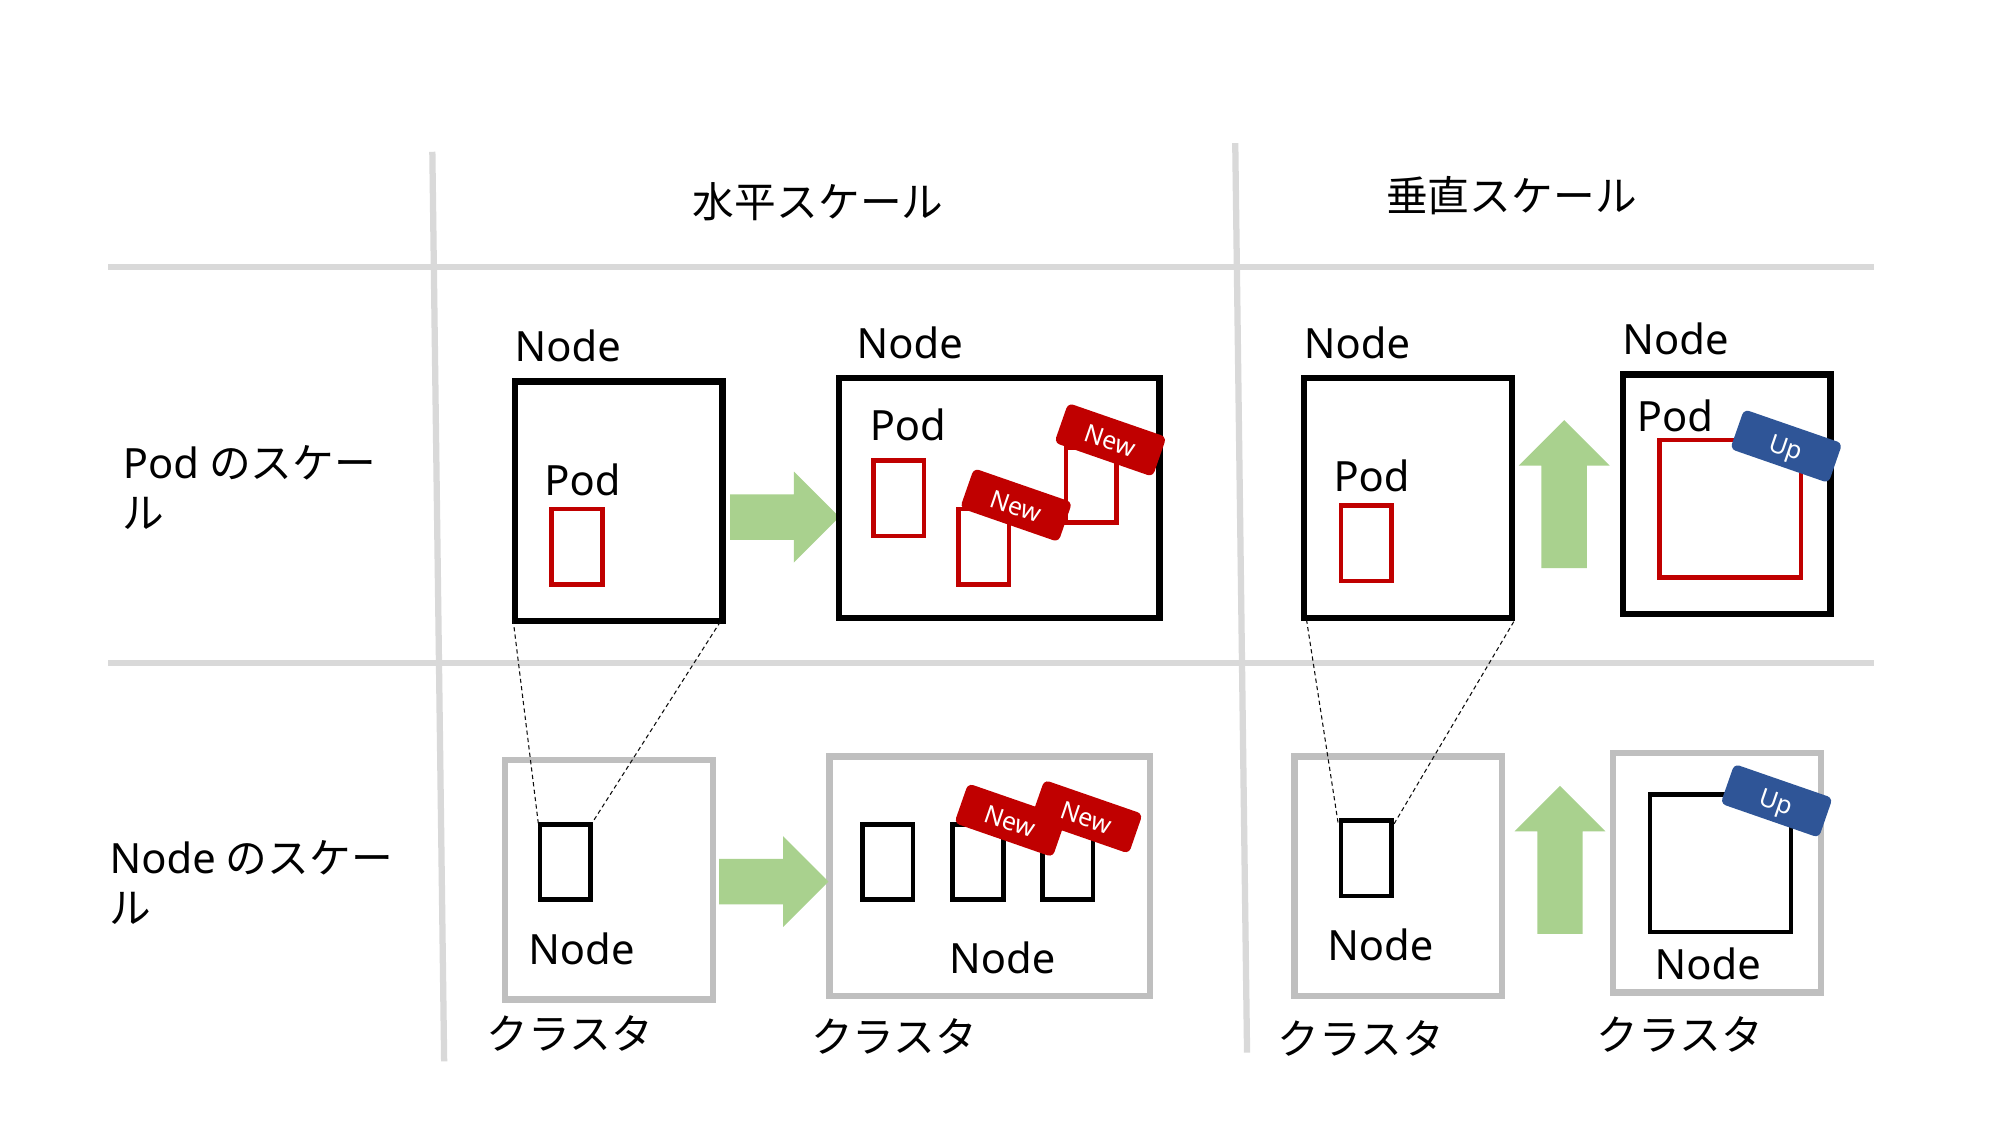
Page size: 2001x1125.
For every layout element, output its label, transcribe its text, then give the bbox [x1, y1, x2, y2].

text_box [551, 508, 603, 586]
text_box Nodeのスケール [94, 824, 432, 940]
text_box クラスタ [1581, 1001, 1778, 1067]
text_box 水平スケール [678, 168, 959, 234]
text_box [1612, 752, 1822, 994]
text_box [1340, 504, 1393, 582]
text_box [1041, 833, 1094, 901]
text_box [432, 663, 445, 1062]
text_box クラスタ [796, 1003, 992, 1068]
text_box [952, 823, 1004, 901]
text_box クラスタ [471, 1000, 668, 1066]
text_box Up [1730, 409, 1842, 483]
text_box [718, 833, 830, 930]
text_box Node [499, 312, 636, 378]
text_box New [954, 783, 1063, 857]
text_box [1235, 663, 1247, 1053]
text_box [504, 759, 714, 1001]
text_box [1235, 143, 1247, 662]
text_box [1306, 619, 1339, 823]
text_box Podのスケール [108, 429, 432, 544]
text_box [1512, 784, 1608, 935]
text_box [1649, 793, 1792, 933]
text_box Up [1721, 764, 1833, 838]
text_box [432, 151, 445, 662]
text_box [591, 621, 721, 824]
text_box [513, 619, 539, 827]
text_box [1622, 374, 1832, 615]
text_box [838, 377, 1161, 619]
text_box [828, 755, 1151, 997]
text_box Node [1607, 305, 1744, 371]
text_box クラスタ [1263, 1005, 1459, 1070]
text_box Node [1289, 309, 1425, 374]
text_box [1659, 439, 1802, 578]
text_box [1293, 755, 1503, 997]
text_box New [960, 468, 1072, 542]
text_box [539, 823, 592, 901]
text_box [1393, 621, 1514, 825]
text_box 垂直スケール [1371, 162, 1652, 228]
text_box New [1054, 403, 1166, 477]
text_box [1065, 448, 1118, 524]
text_box [729, 469, 838, 565]
text_box [1340, 820, 1393, 897]
text_box [514, 381, 724, 622]
text_box New [1031, 780, 1143, 854]
text_box [1516, 418, 1613, 570]
text_box [957, 508, 1010, 586]
text_box Node [841, 309, 978, 374]
text_box [1303, 377, 1513, 619]
